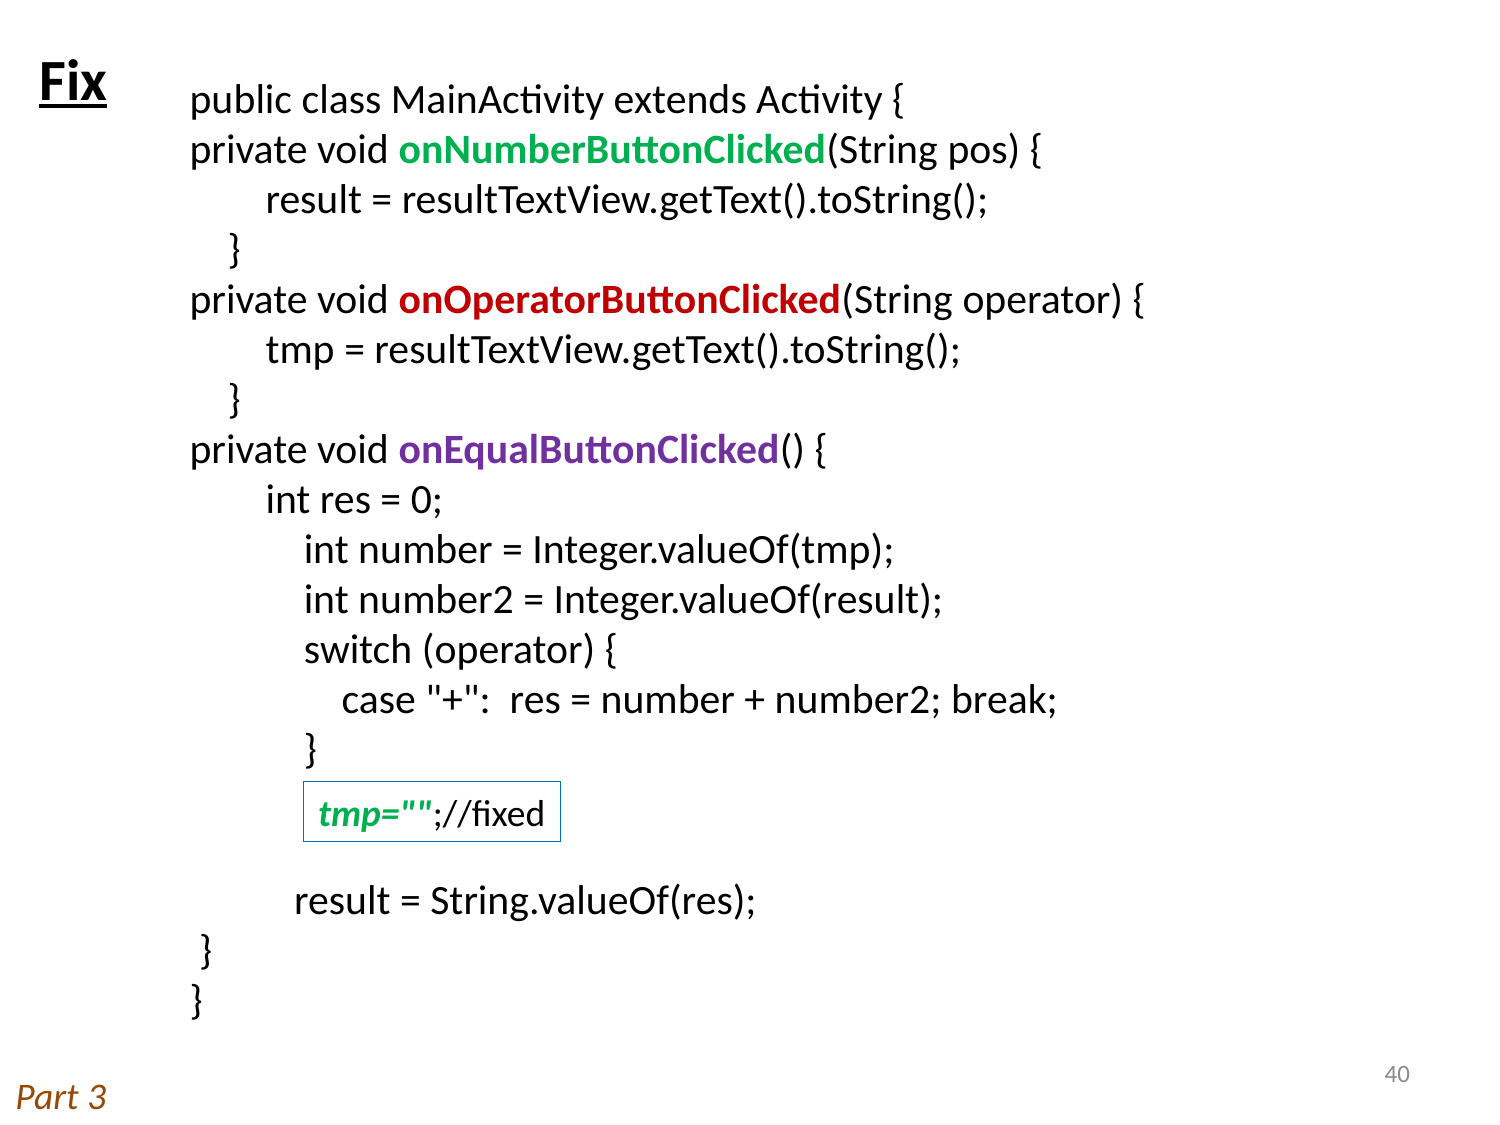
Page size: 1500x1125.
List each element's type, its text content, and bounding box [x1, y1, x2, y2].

text_box Fix [24, 34, 238, 120]
slide_number 40 [1074, 1042, 1425, 1103]
text_box public class MainActivity extends Activity { private void onNumberButtonClicked(String pos) { result = resultTextView.getText().toString(); } private void onOperatorButtonClicked(String operator) { tmp = resultTextView.getText().toString(); } private void onEqualButtonClicked() { int res = 0; int number = Integer.valueOf(tmp); int number2 = Integer.valueOf(result); switch (operator) { case "+": res = number + number2; break; } result = String.valueOf(res); } } [174, 64, 1225, 1030]
text_box tmp="";//fixed [303, 781, 561, 842]
text_box Part 3 [0, 1064, 122, 1125]
